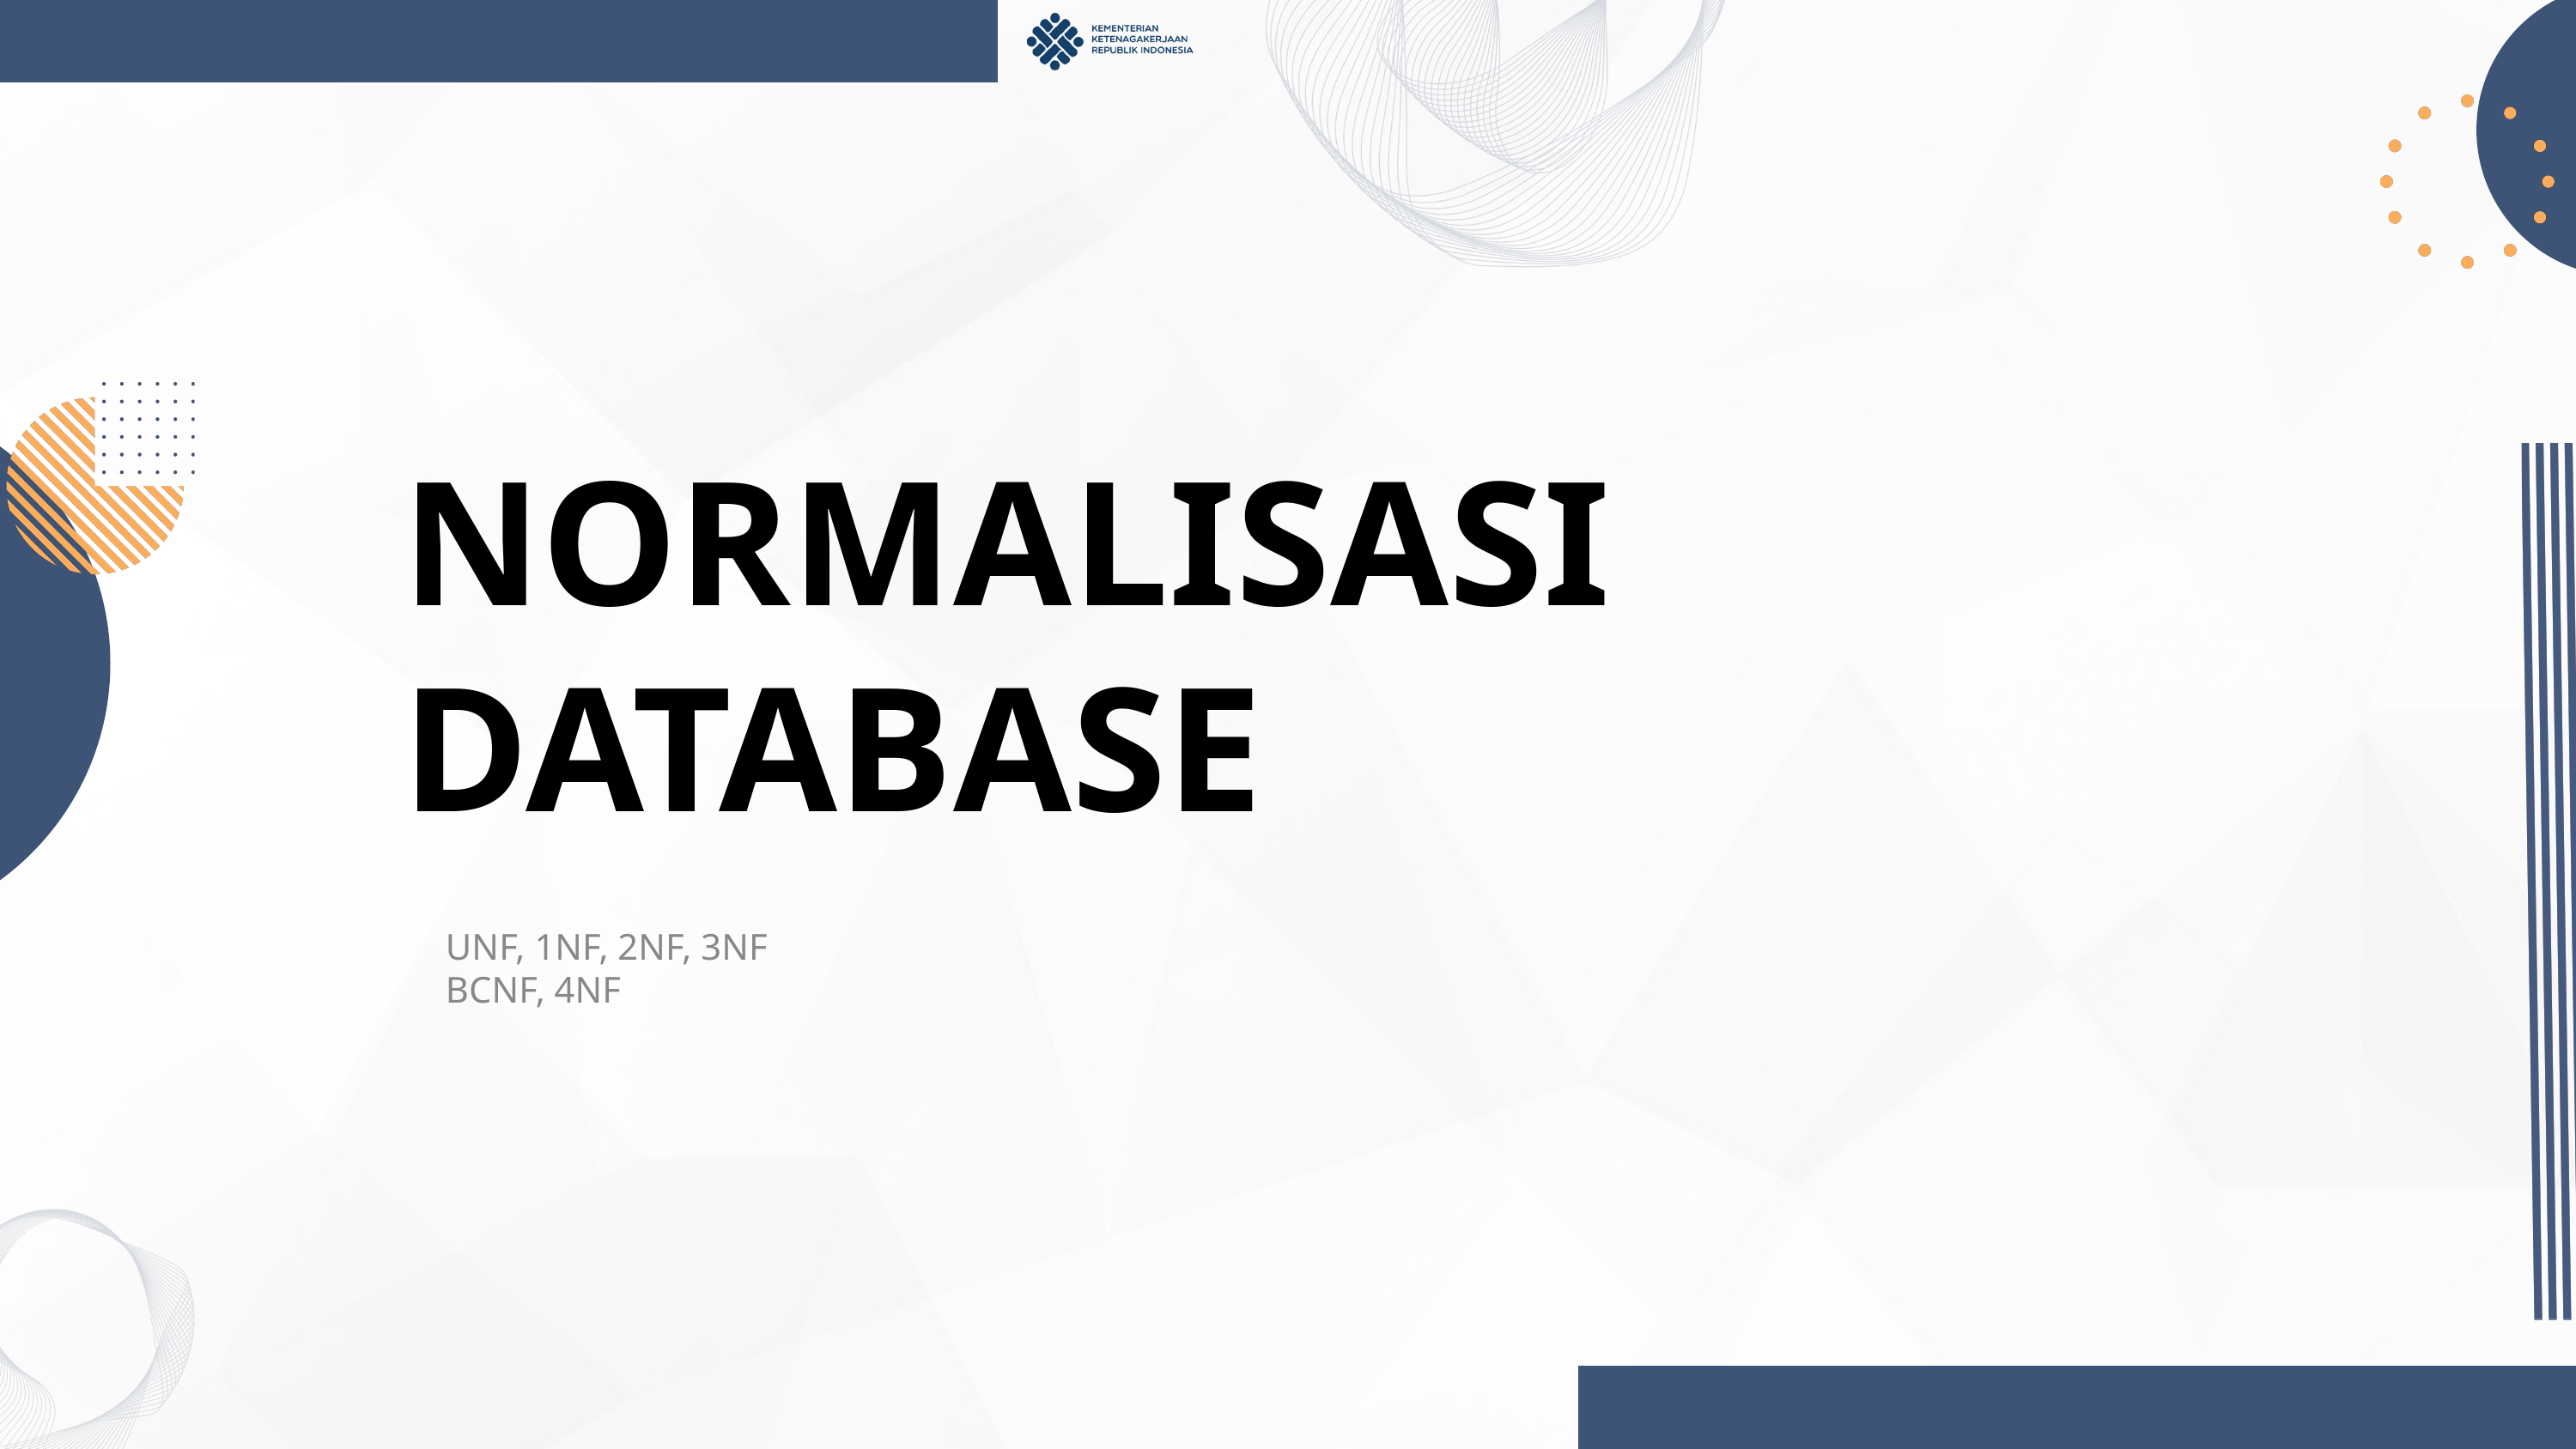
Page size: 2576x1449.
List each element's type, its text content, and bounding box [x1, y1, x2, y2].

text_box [1577, 1340, 2576, 1449]
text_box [0, 394, 111, 932]
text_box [0, 0, 999, 83]
list UNF, 1NF, 2NF, 3NF BCNF, 4NF [432, 805, 1528, 1017]
text_box [1262, 0, 1732, 269]
title NORMALISASI DATABASE [389, 427, 1989, 620]
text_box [2476, 0, 2576, 277]
text_box [2380, 94, 2471, 269]
text_box [6, 382, 195, 574]
text_box [1026, 12, 1194, 70]
text_box [0, 0, 2576, 1449]
text_box [0, 1208, 195, 1449]
text_box [2521, 443, 2576, 1320]
